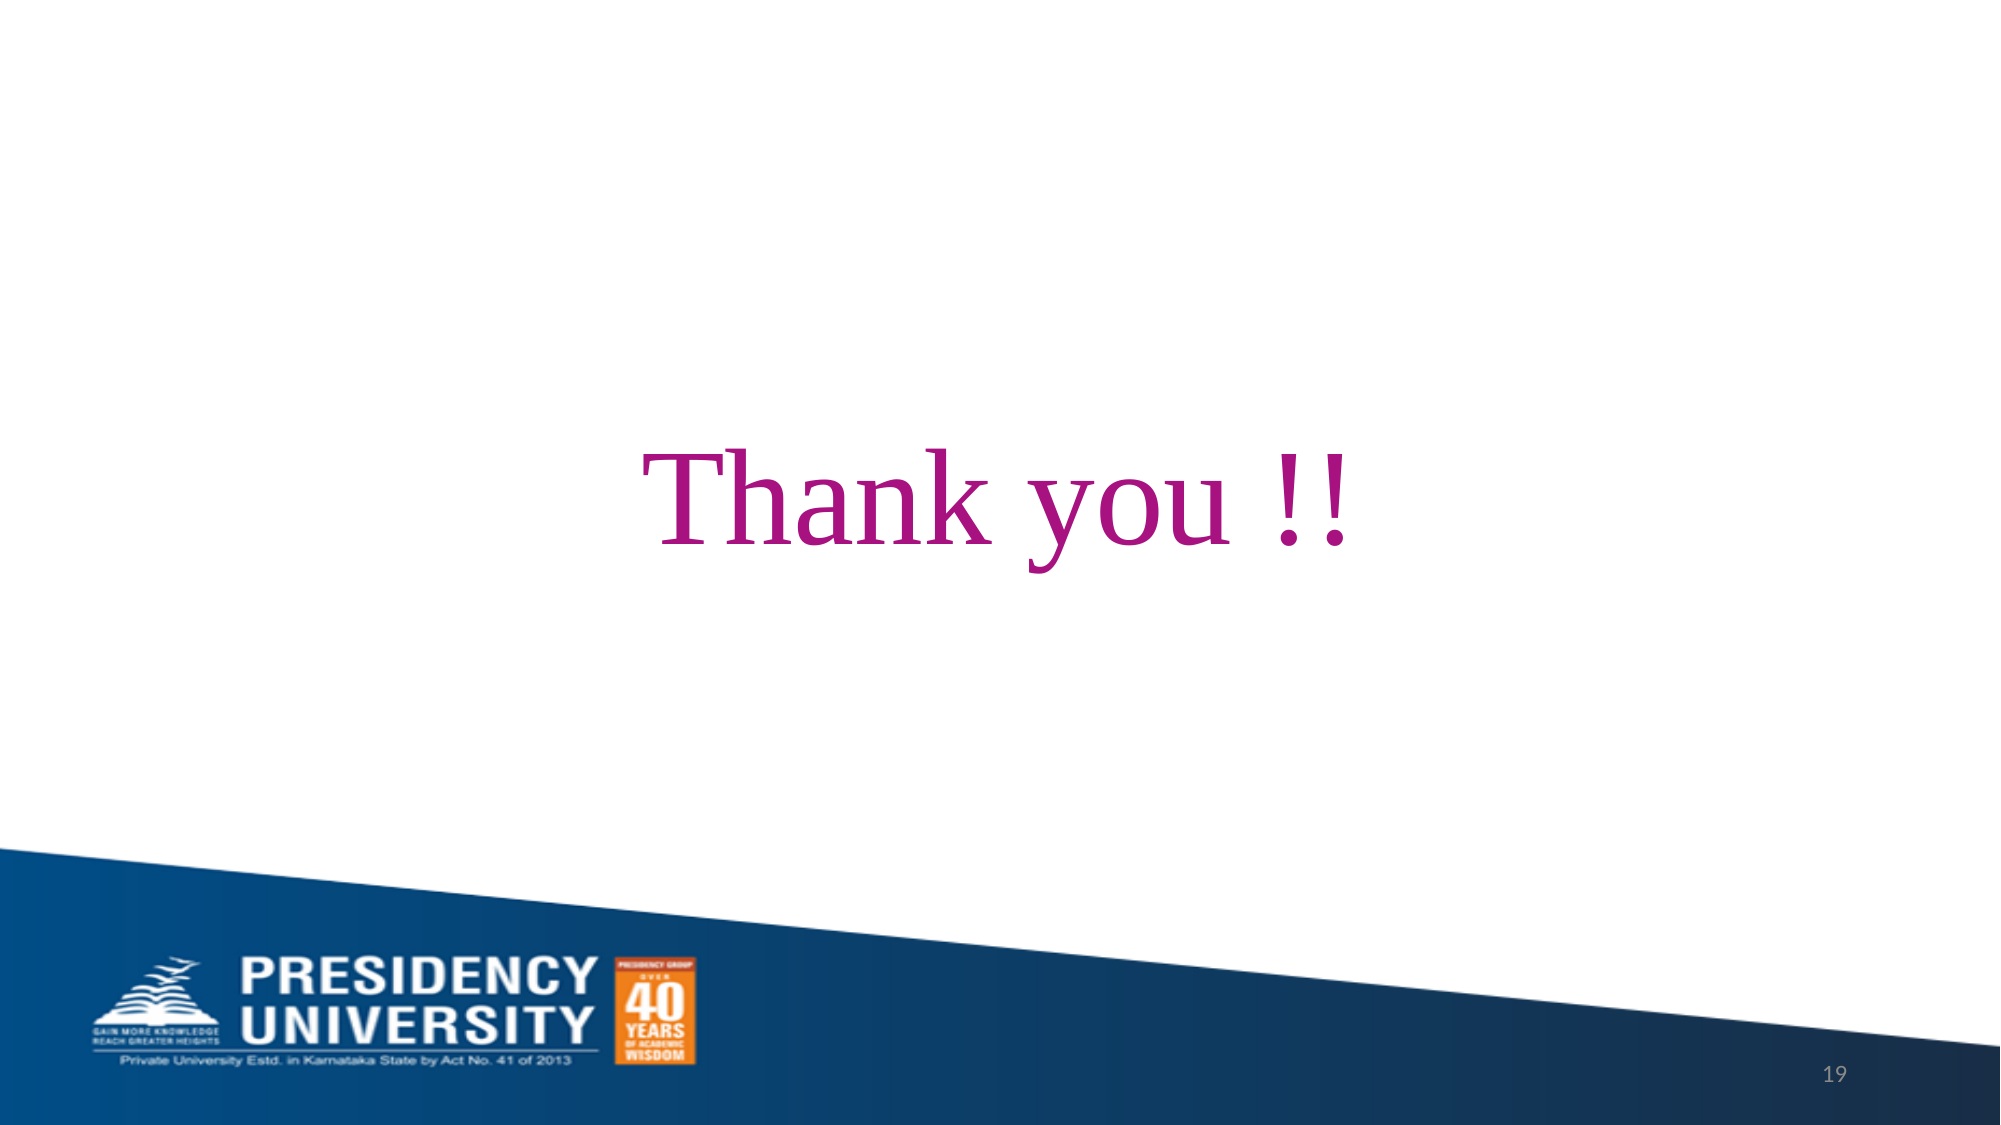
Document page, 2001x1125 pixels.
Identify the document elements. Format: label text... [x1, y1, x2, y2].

list Thank you !! [137, 417, 1863, 618]
slide_number 19 [1412, 1042, 1863, 1103]
picture [0, 845, 2000, 1125]
